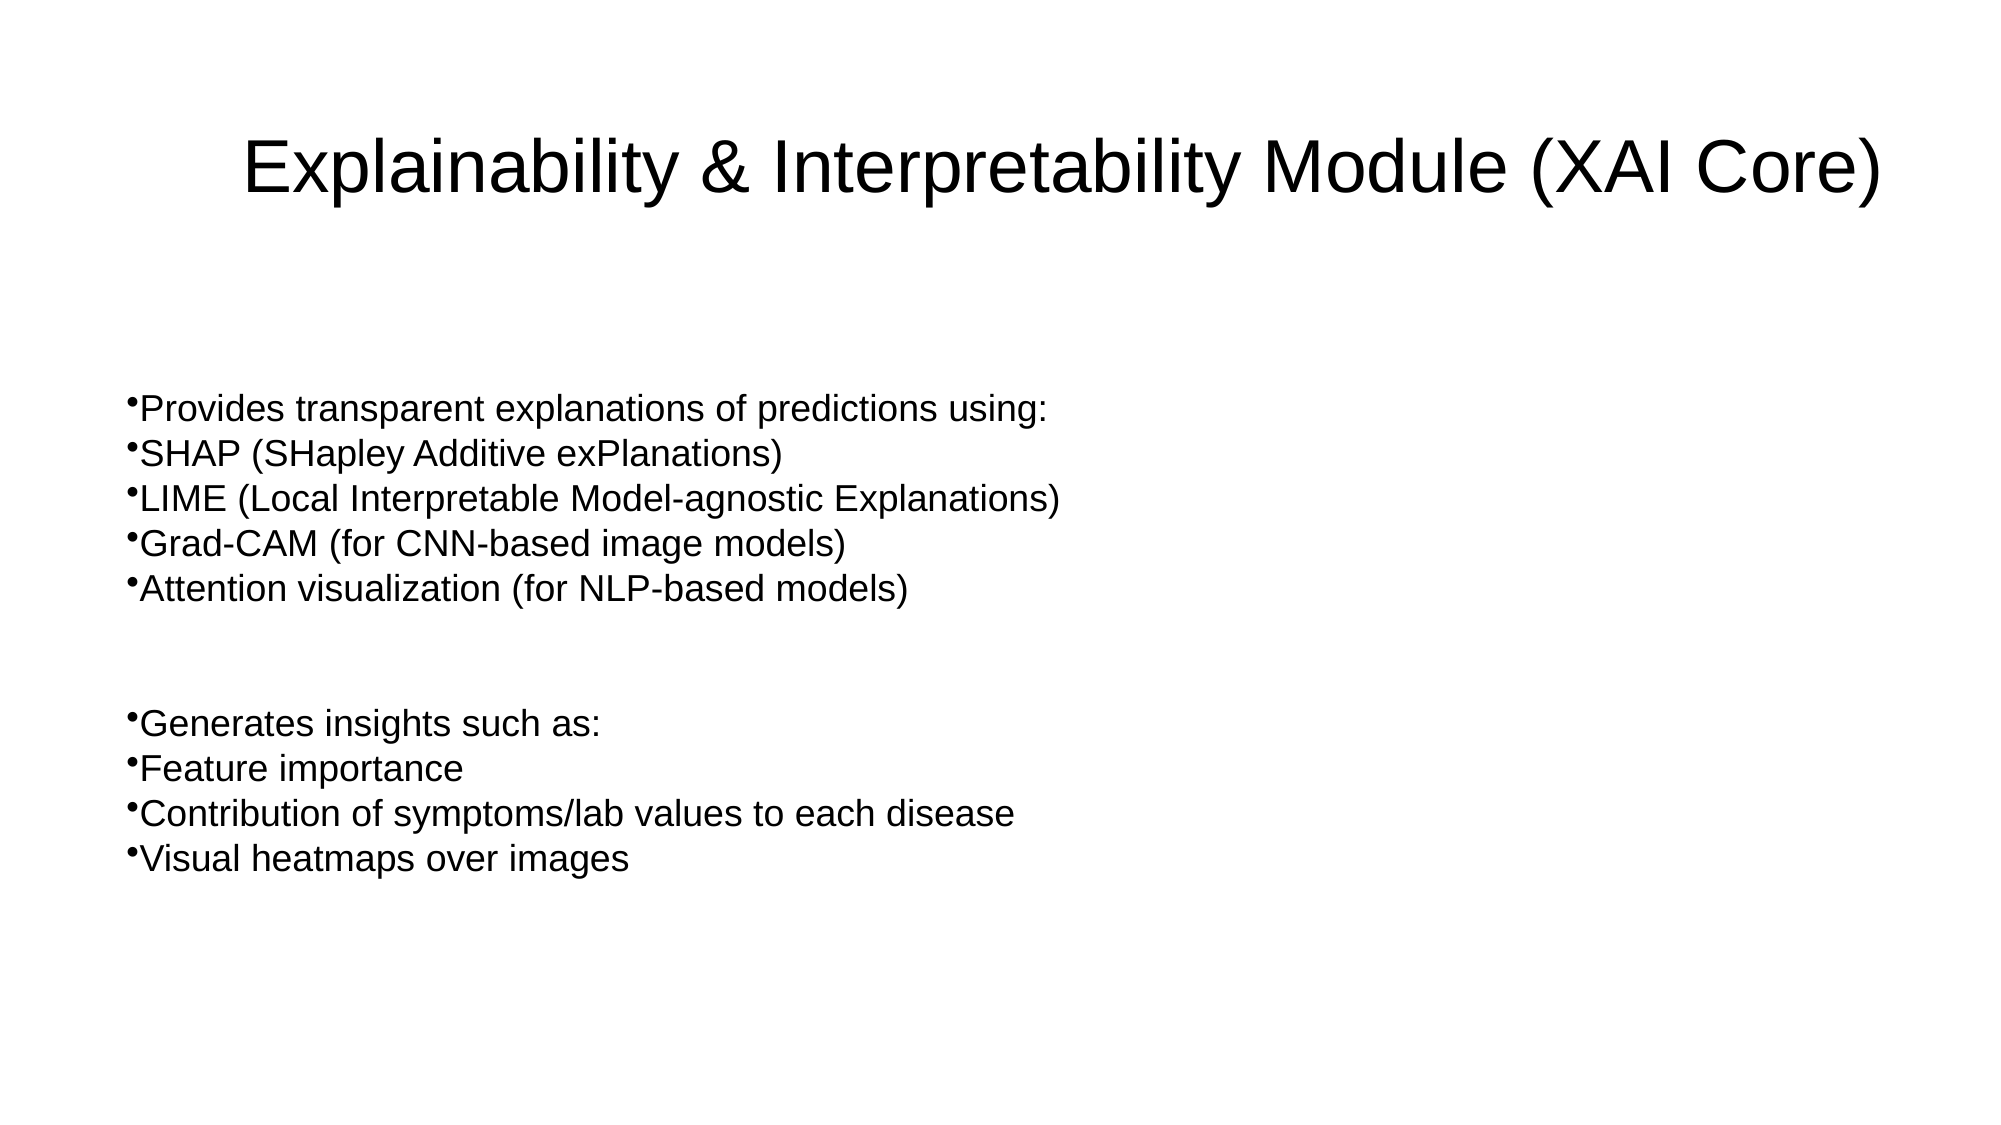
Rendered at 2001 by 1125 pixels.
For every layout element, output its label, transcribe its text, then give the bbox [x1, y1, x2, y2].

text_box Provides transparent explanations of predictions using: SHAP (SHapley Additive exPlanations) LIME (Local Interpretable Model-agnostic Explanations) Grad-CAM (for CNN-based image models) Attention visualization (for NLP-based models) Generates insights such as: Feature importance Contribution of symptoms/lab values to each disease Visual heatmaps over images [111, 376, 1717, 932]
title Explainability & Interpretability Module (XAI Core) [0, 38, 1912, 306]
